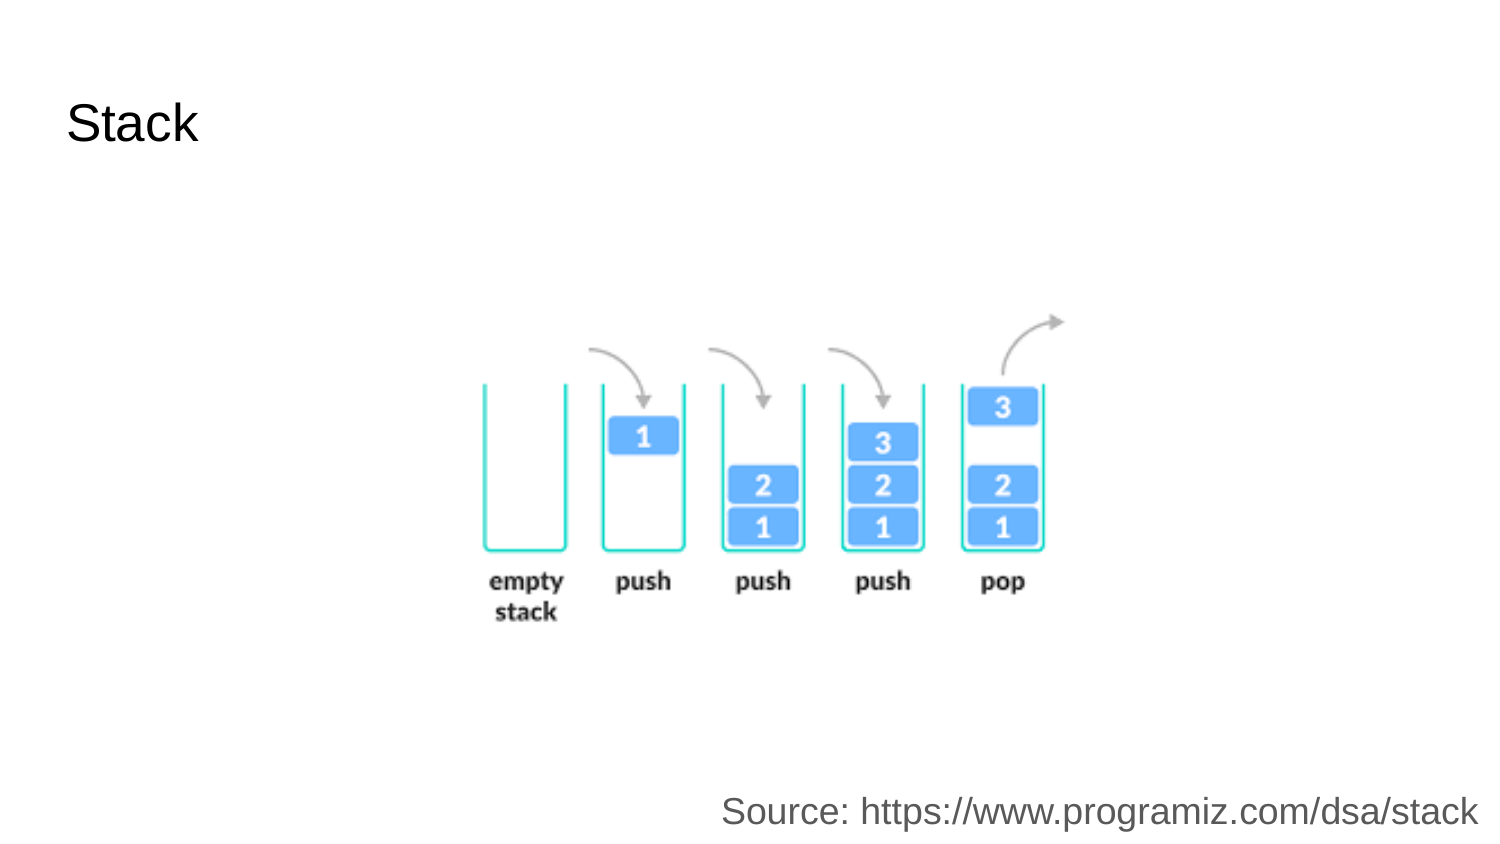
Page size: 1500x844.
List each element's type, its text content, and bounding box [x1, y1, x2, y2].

title Stack [51, 72, 1449, 167]
text_box Source: https://www.programiz.com/dsa/stack [705, 771, 1500, 844]
picture [445, 273, 1105, 665]
